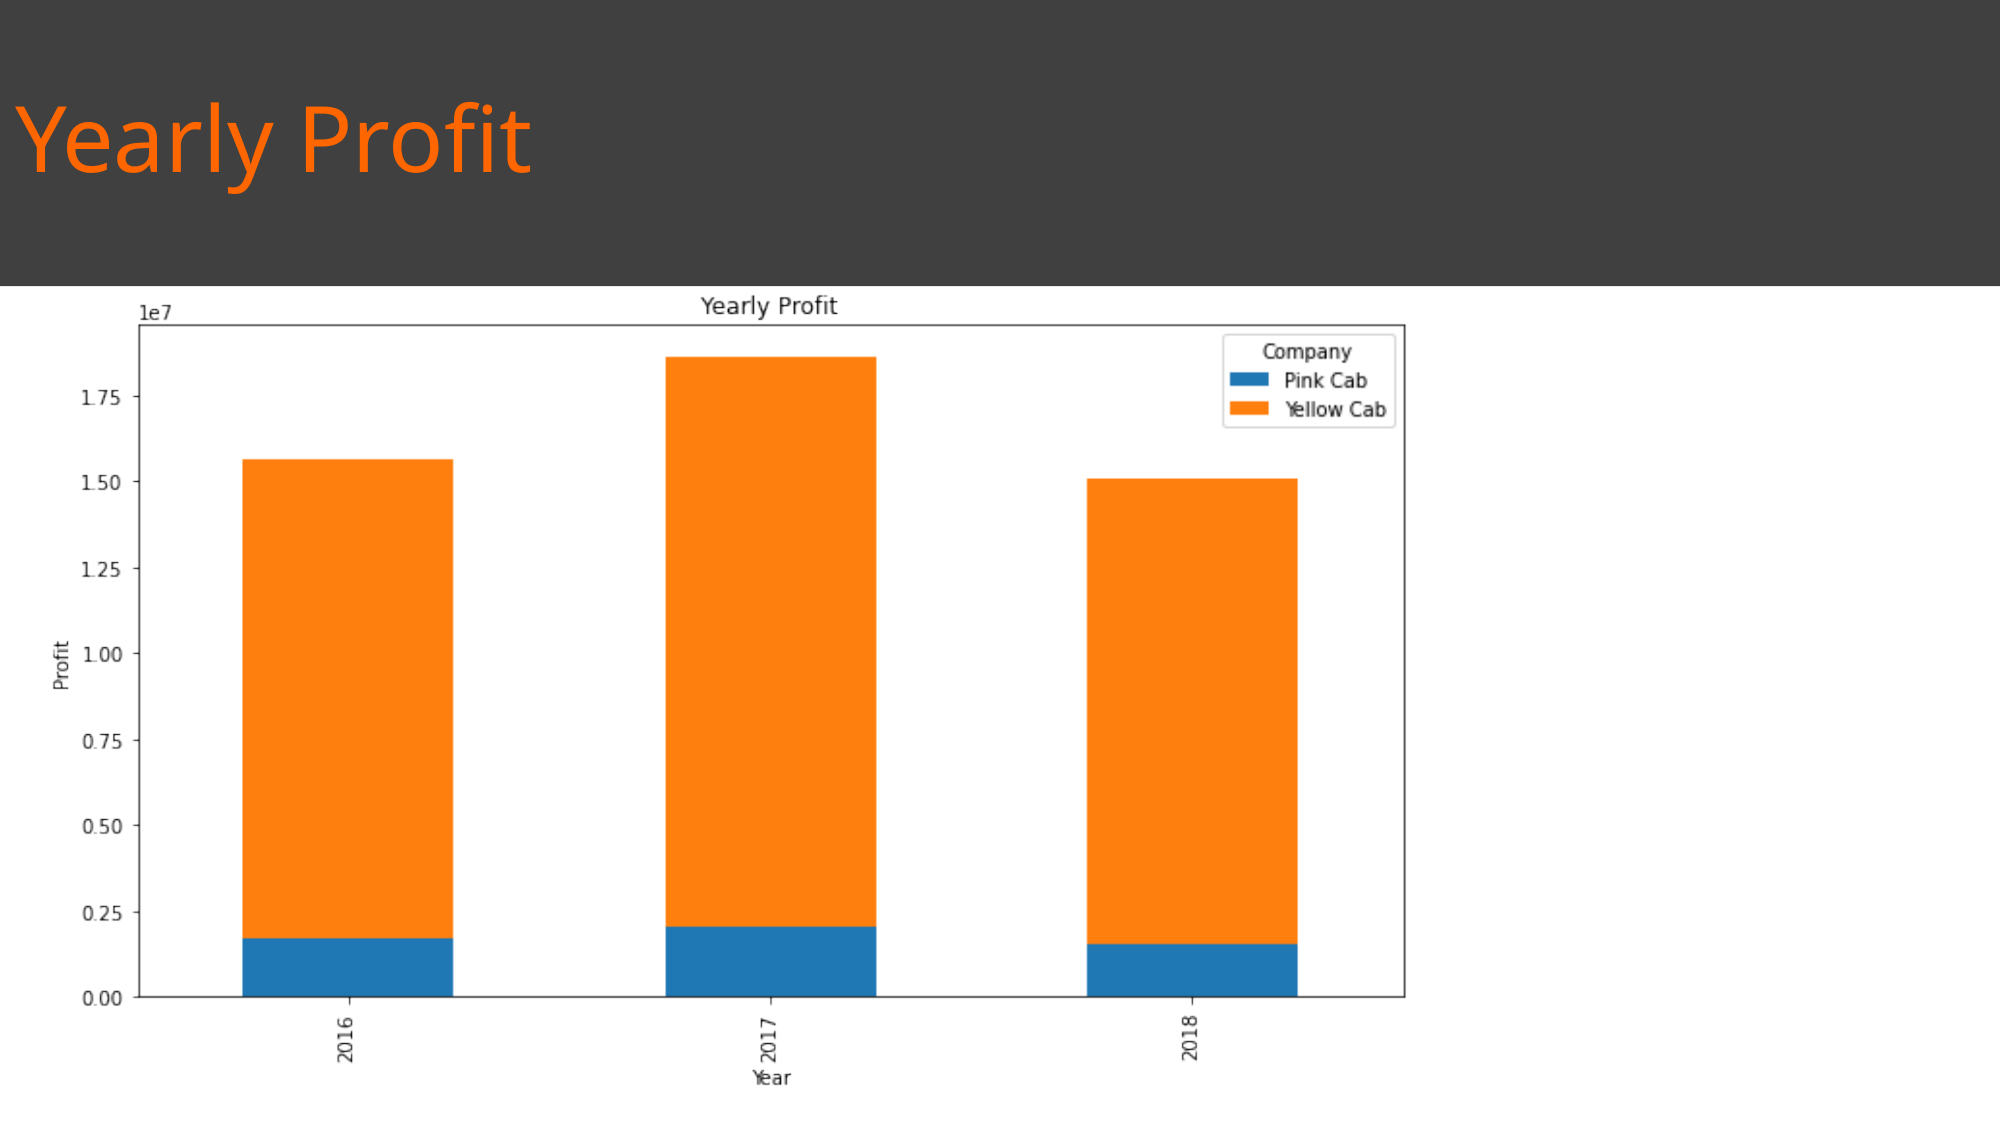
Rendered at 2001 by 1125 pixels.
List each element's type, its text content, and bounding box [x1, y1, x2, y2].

title Yearly Profit [0, 0, 2000, 287]
picture [40, 282, 1416, 1101]
